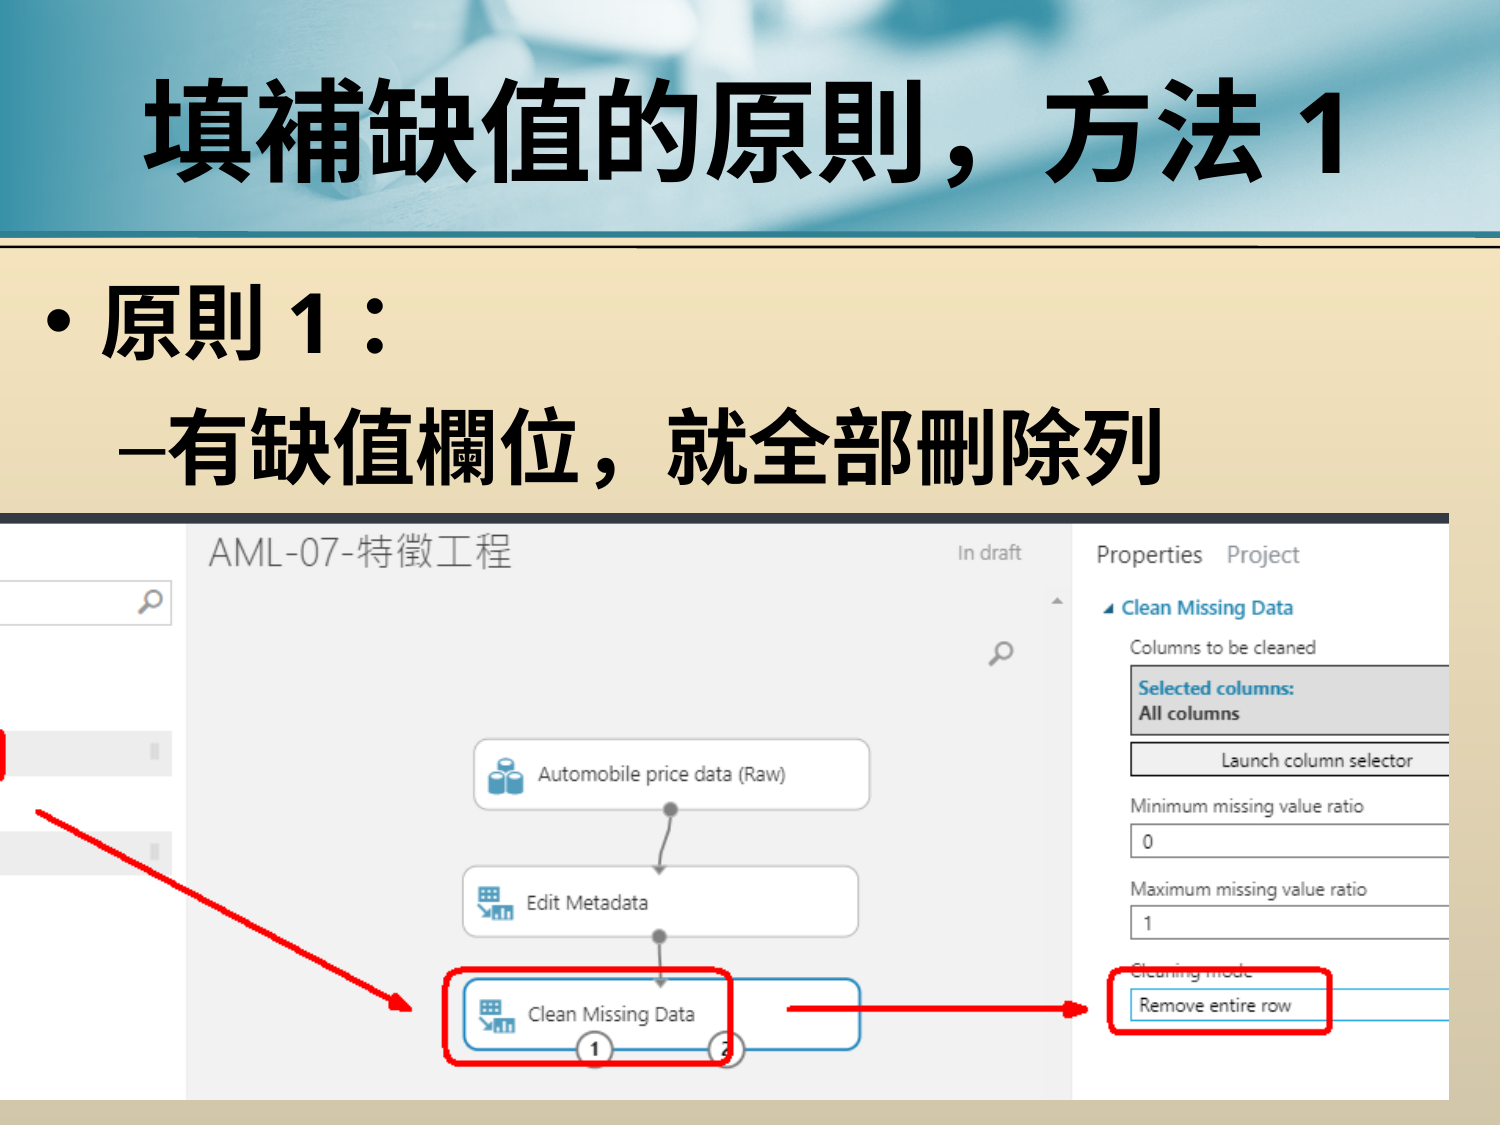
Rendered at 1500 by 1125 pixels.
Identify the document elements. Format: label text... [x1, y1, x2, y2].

title 填補缺值的原則，方法1 [75, 24, 1425, 233]
list 原則1： 有缺值欄位，就全部刪除列 [29, 262, 1425, 513]
picture [0, 513, 1449, 1100]
